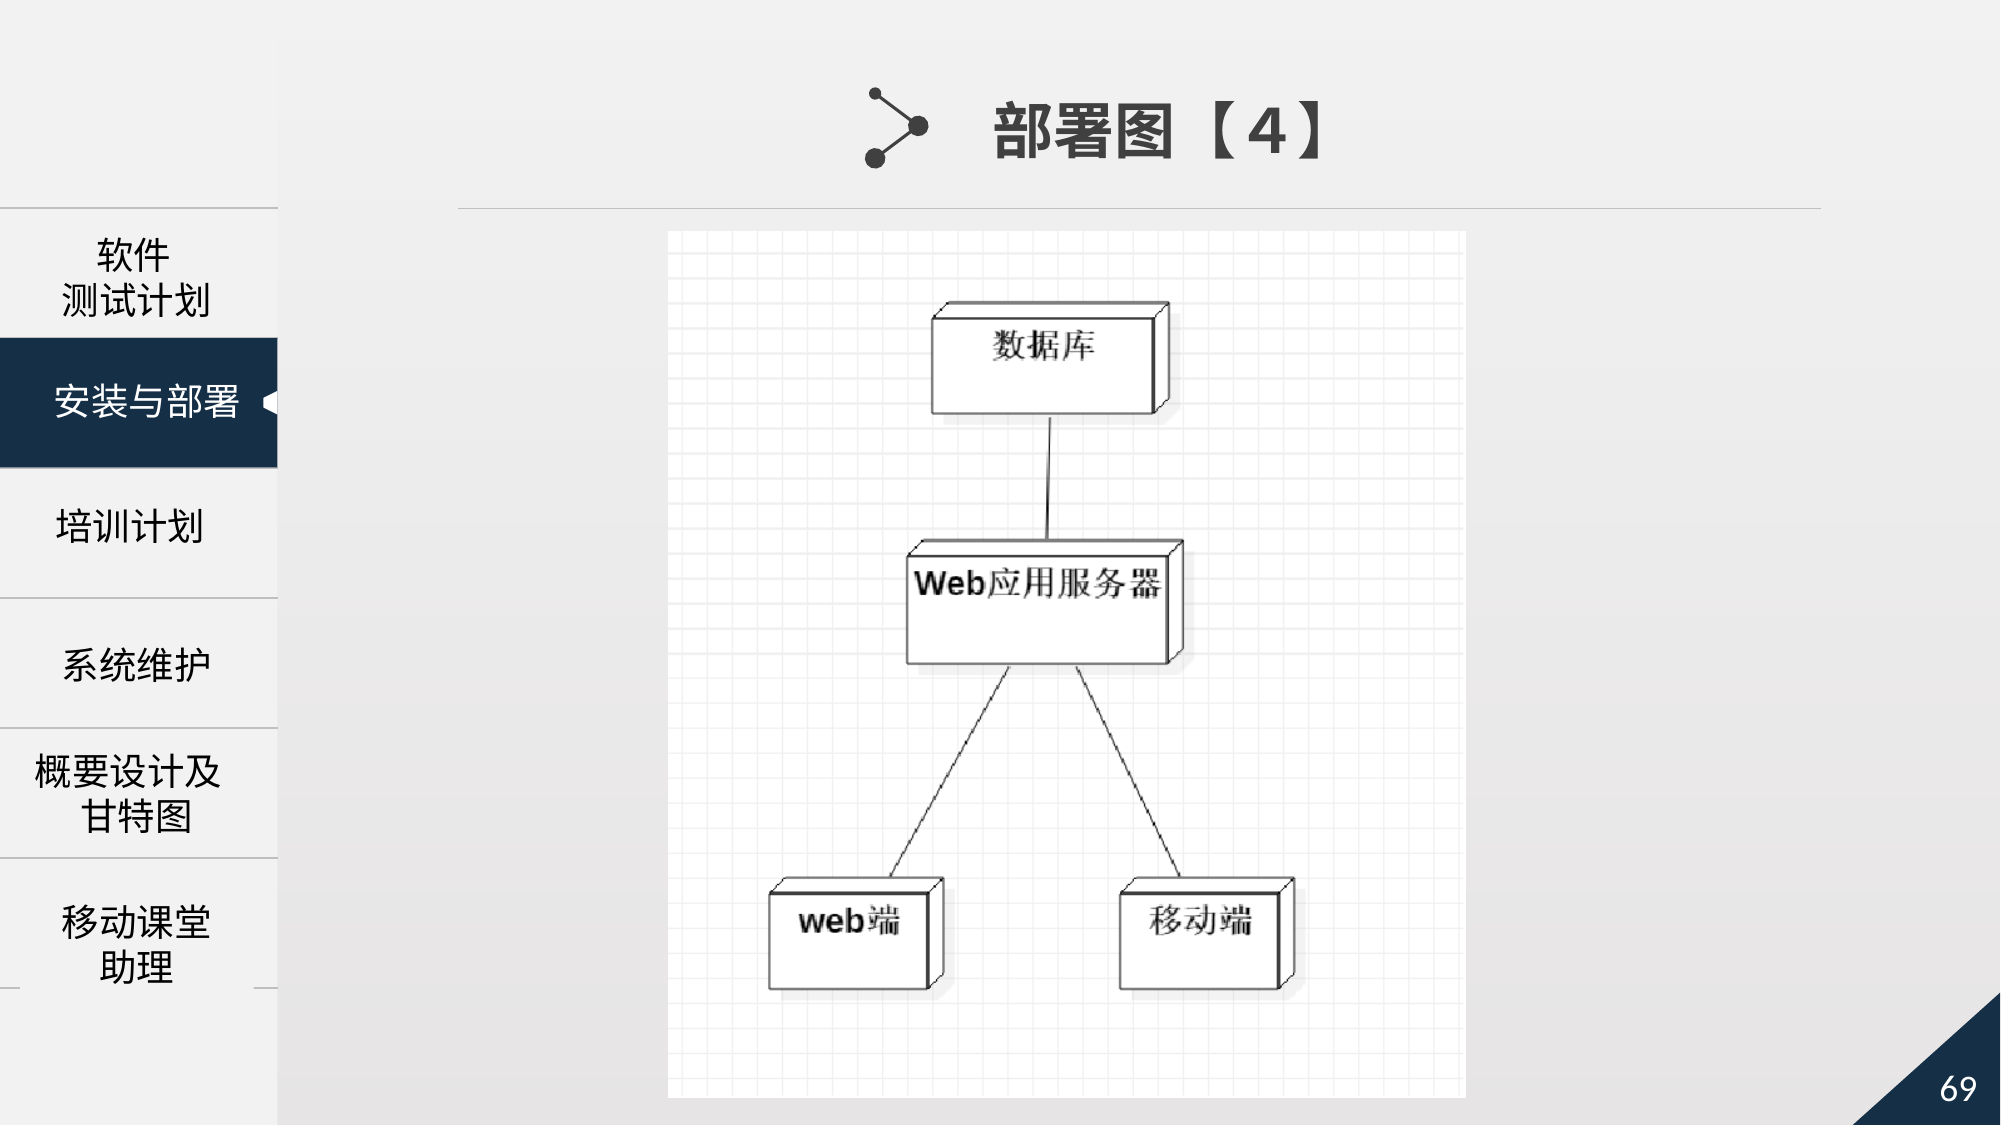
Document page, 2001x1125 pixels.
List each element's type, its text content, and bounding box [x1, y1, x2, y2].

text_box 部署图【４】 [977, 84, 1375, 173]
text_box 概要设计及 甘特图 [15, 740, 258, 846]
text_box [875, 93, 919, 159]
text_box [0, 224, 264, 695]
text_box 移动课堂 助理 [19, 891, 254, 997]
picture [668, 231, 1466, 1098]
